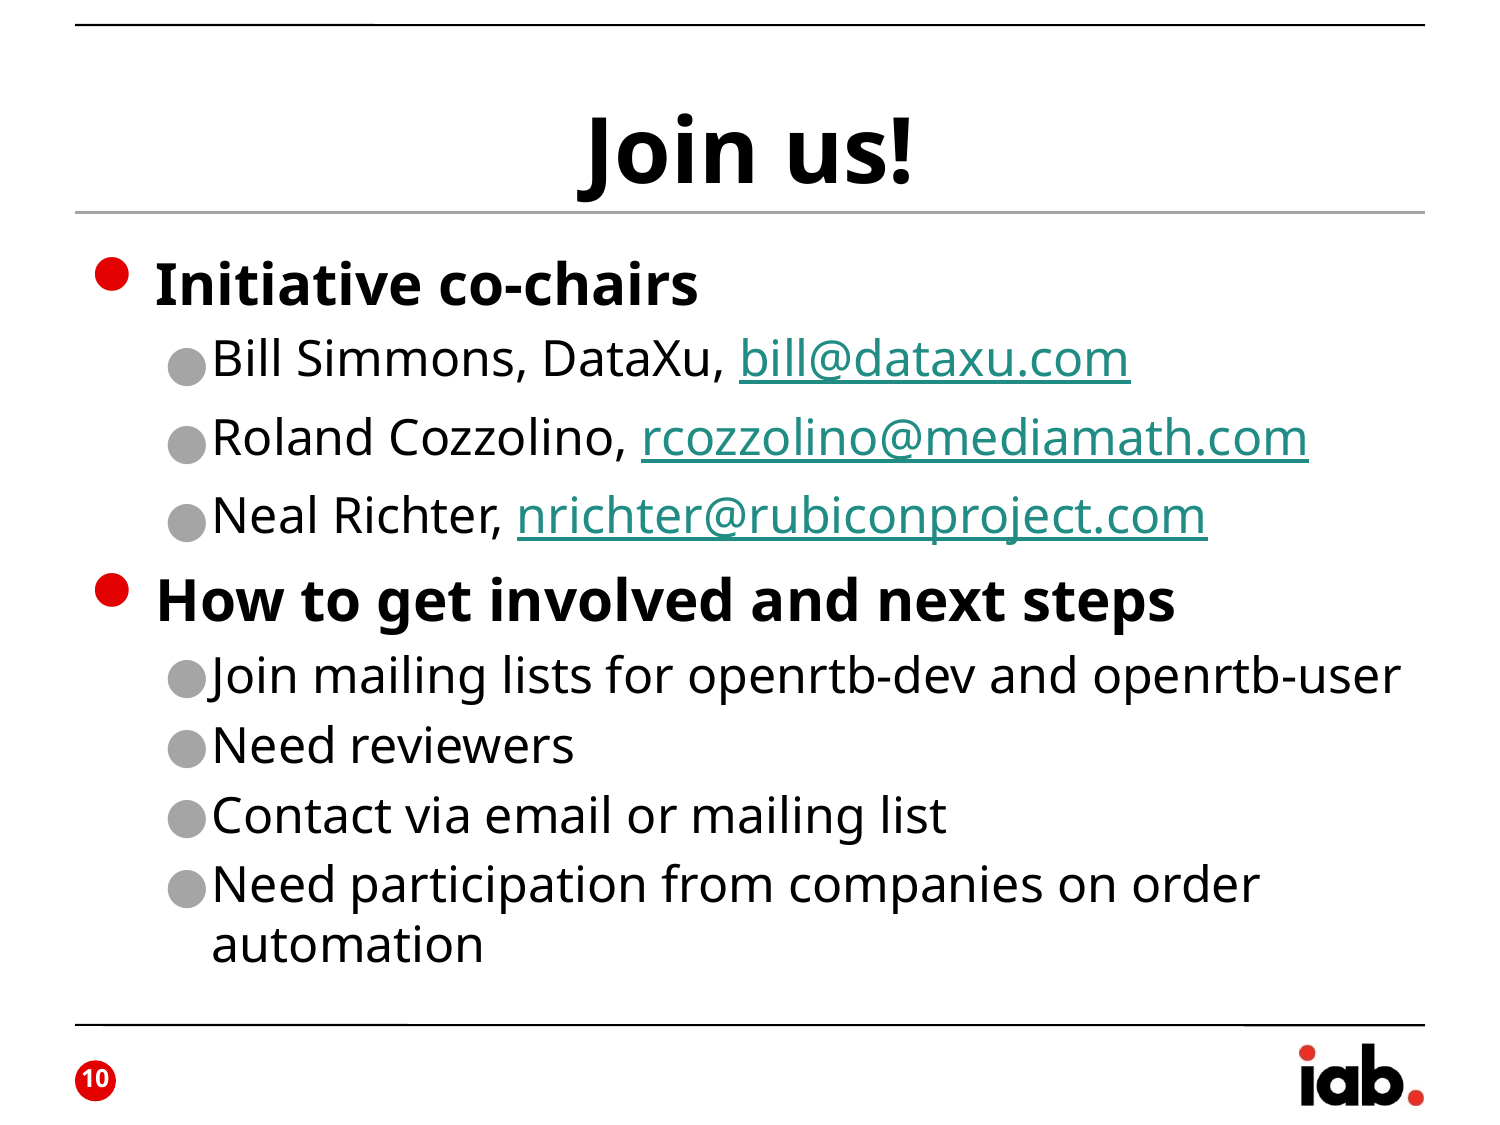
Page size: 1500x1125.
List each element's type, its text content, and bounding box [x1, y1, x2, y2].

title Join us! [75, 83, 1425, 211]
picture [1299, 1043, 1424, 1106]
slide_number 9 [59, 1050, 132, 1110]
list Initiative co-chairs Bill Simmons, DataXu, bill@dataxu.com Roland Cozzolino, rcozzolino@mediamath.com Neal Richter, nrichter@rubiconproject.com How to get involved and next steps Join mailing lists for openrtb-dev and openrtb-user Need reviewers Contact via email or mailing list Need participation from companies on order automation [75, 239, 1425, 975]
